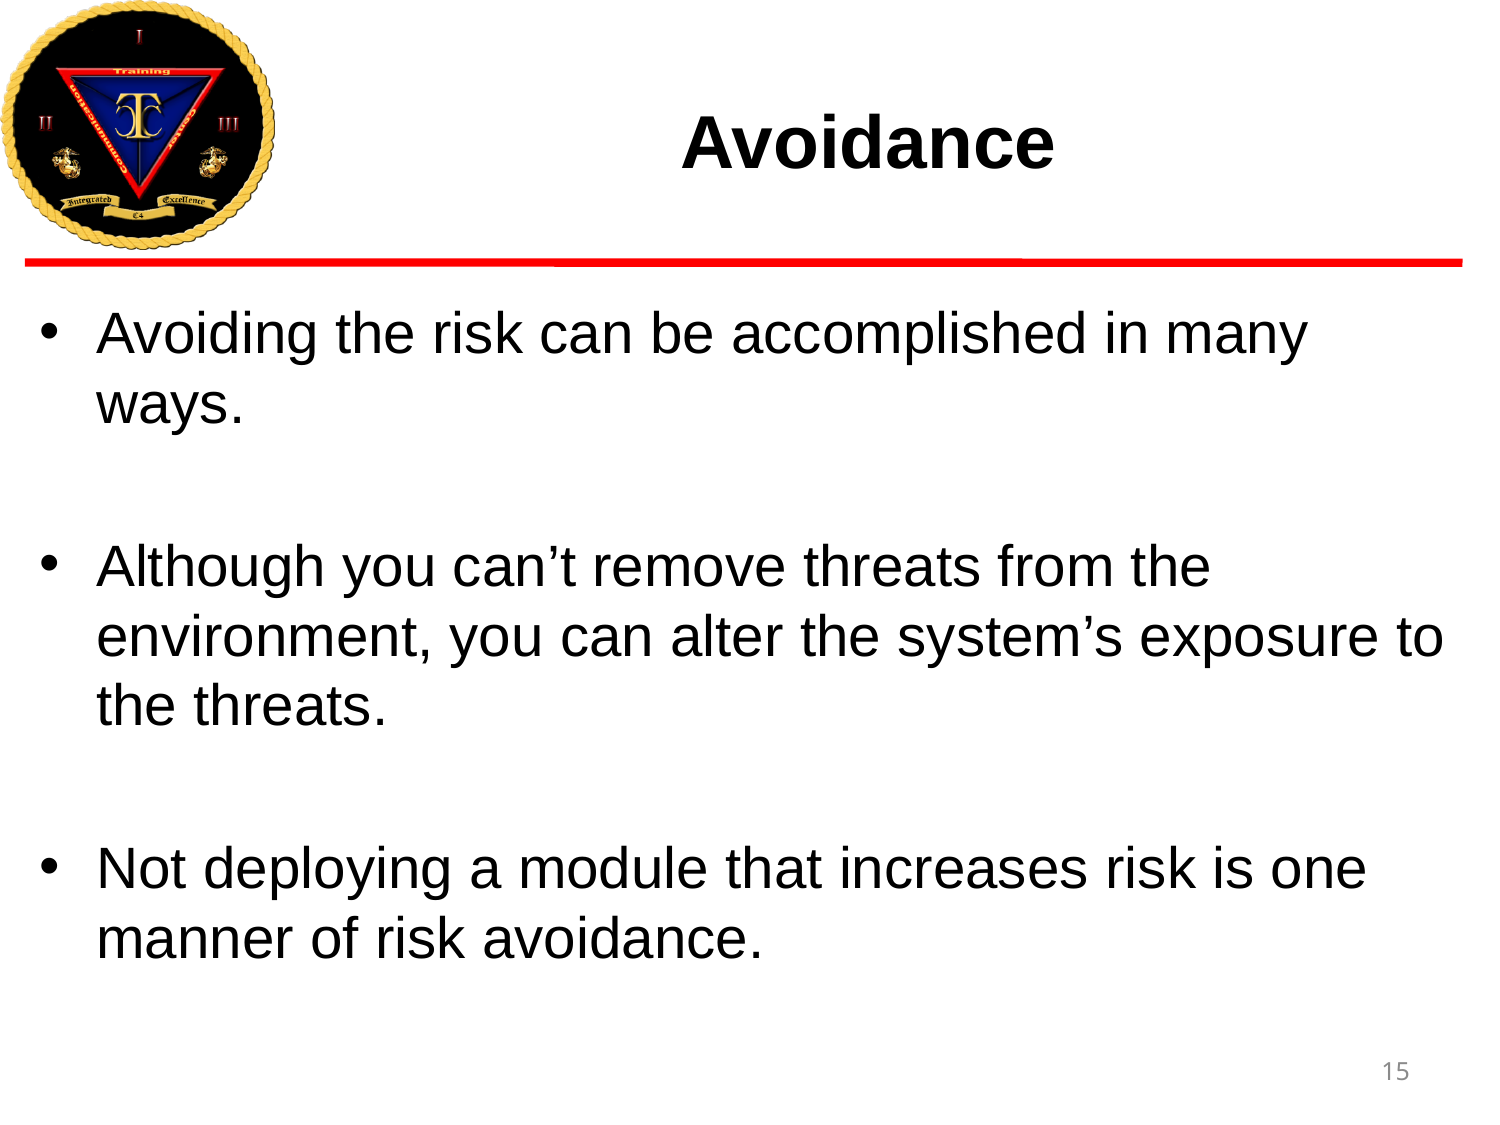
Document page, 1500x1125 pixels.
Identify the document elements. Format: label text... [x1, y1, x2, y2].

title Avoidance [274, 44, 1463, 233]
picture [0, 0, 275, 250]
list Avoiding the risk can be accomplished in many ways. Although you can’t remove threats from the environment, you can alter the system’s exposure to the threats. Not deploying a module that increases risk is one manner of risk avoidance. [24, 287, 1463, 1081]
slide_number 15 [1074, 1042, 1425, 1103]
